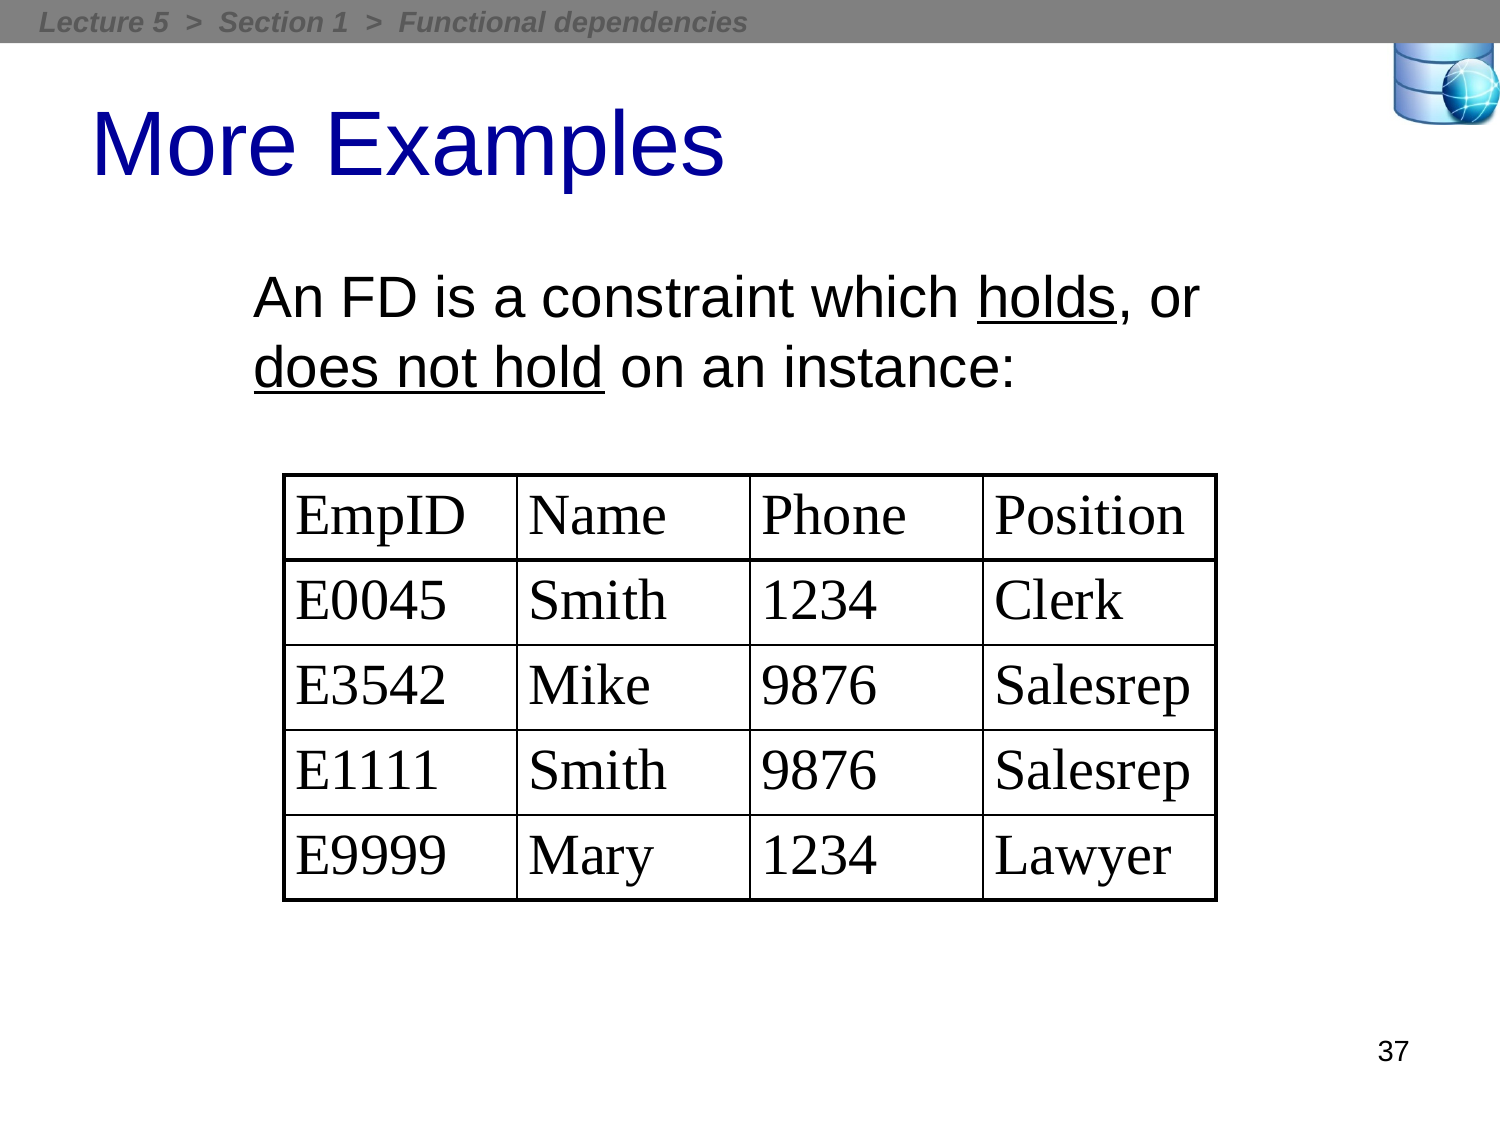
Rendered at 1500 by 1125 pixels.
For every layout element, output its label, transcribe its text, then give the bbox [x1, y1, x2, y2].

title More Examples [75, 55, 1425, 233]
text_box An FD is a constraint which holds, or does not hold on an instance: [238, 251, 1235, 407]
table_cell Mary [518, 816, 749, 898]
slide_number 37 [1074, 1024, 1426, 1103]
table_header Phone [751, 477, 982, 558]
table_cell Salesrep [984, 731, 1214, 814]
table_cell Clerk [984, 562, 1214, 644]
table_header Name [518, 477, 749, 558]
table_cell 9876 [751, 646, 982, 729]
table_cell 1234 [751, 562, 982, 644]
table_cell E0045 [286, 562, 516, 644]
table_cell E3542 [286, 646, 516, 729]
table_cell Lawyer [984, 816, 1214, 898]
table_cell E9999 [286, 816, 516, 898]
table_cell Salesrep [984, 646, 1214, 729]
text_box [0, 0, 1500, 48]
table_header EmpID [286, 477, 516, 558]
table_cell E1111 [286, 731, 516, 814]
table_cell Smith [518, 731, 749, 814]
picture [1425, 48, 1500, 125]
table_header Position [984, 477, 1214, 558]
table_cell 9876 [751, 731, 982, 814]
table_cell 1234 [751, 816, 982, 898]
table_cell Mike [518, 646, 749, 729]
table_cell Smith [518, 562, 749, 644]
